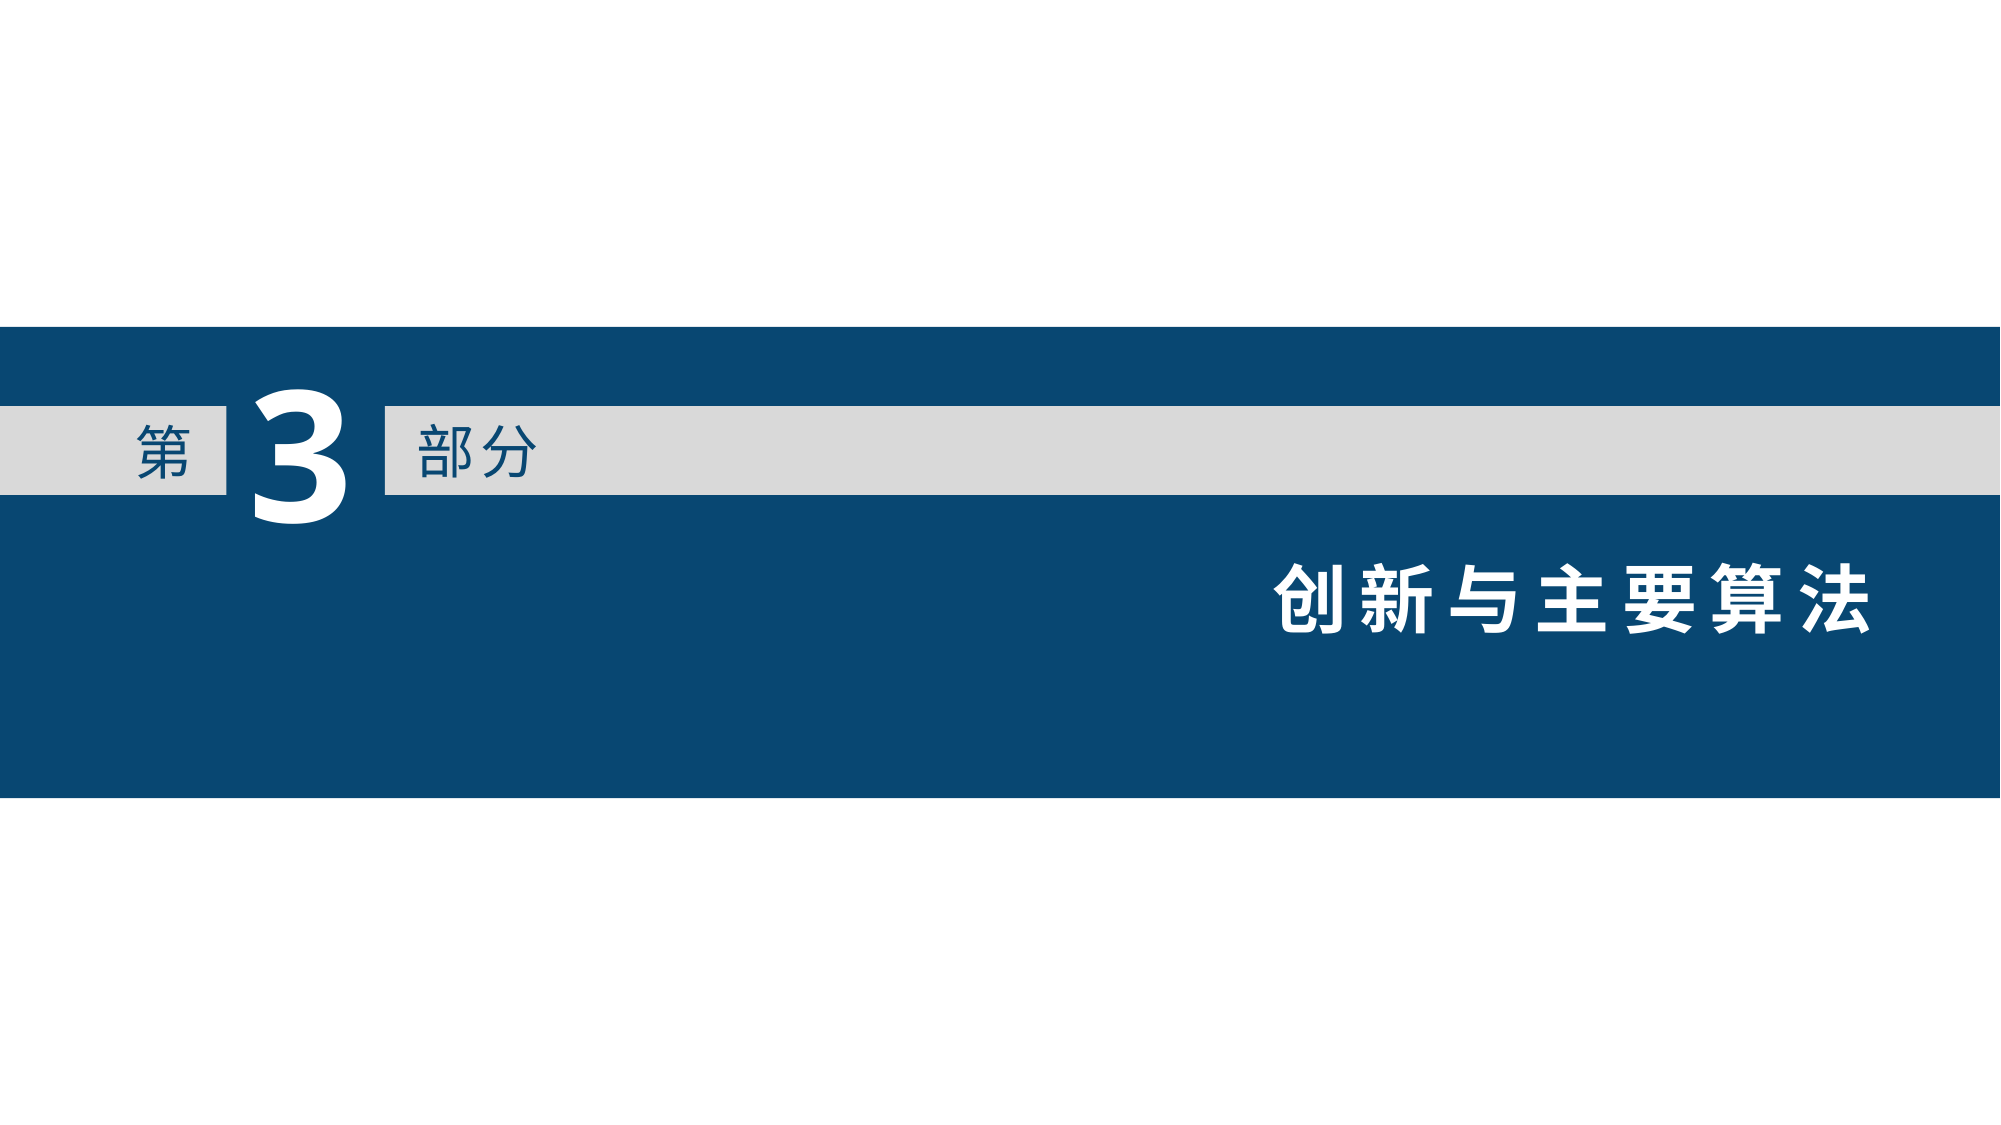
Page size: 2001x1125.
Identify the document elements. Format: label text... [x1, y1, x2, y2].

text_box [0, 570, 2000, 799]
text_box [0, 331, 2000, 570]
text_box 创新与主要算法 [1257, 570, 1947, 651]
text_box [0, 326, 2000, 331]
